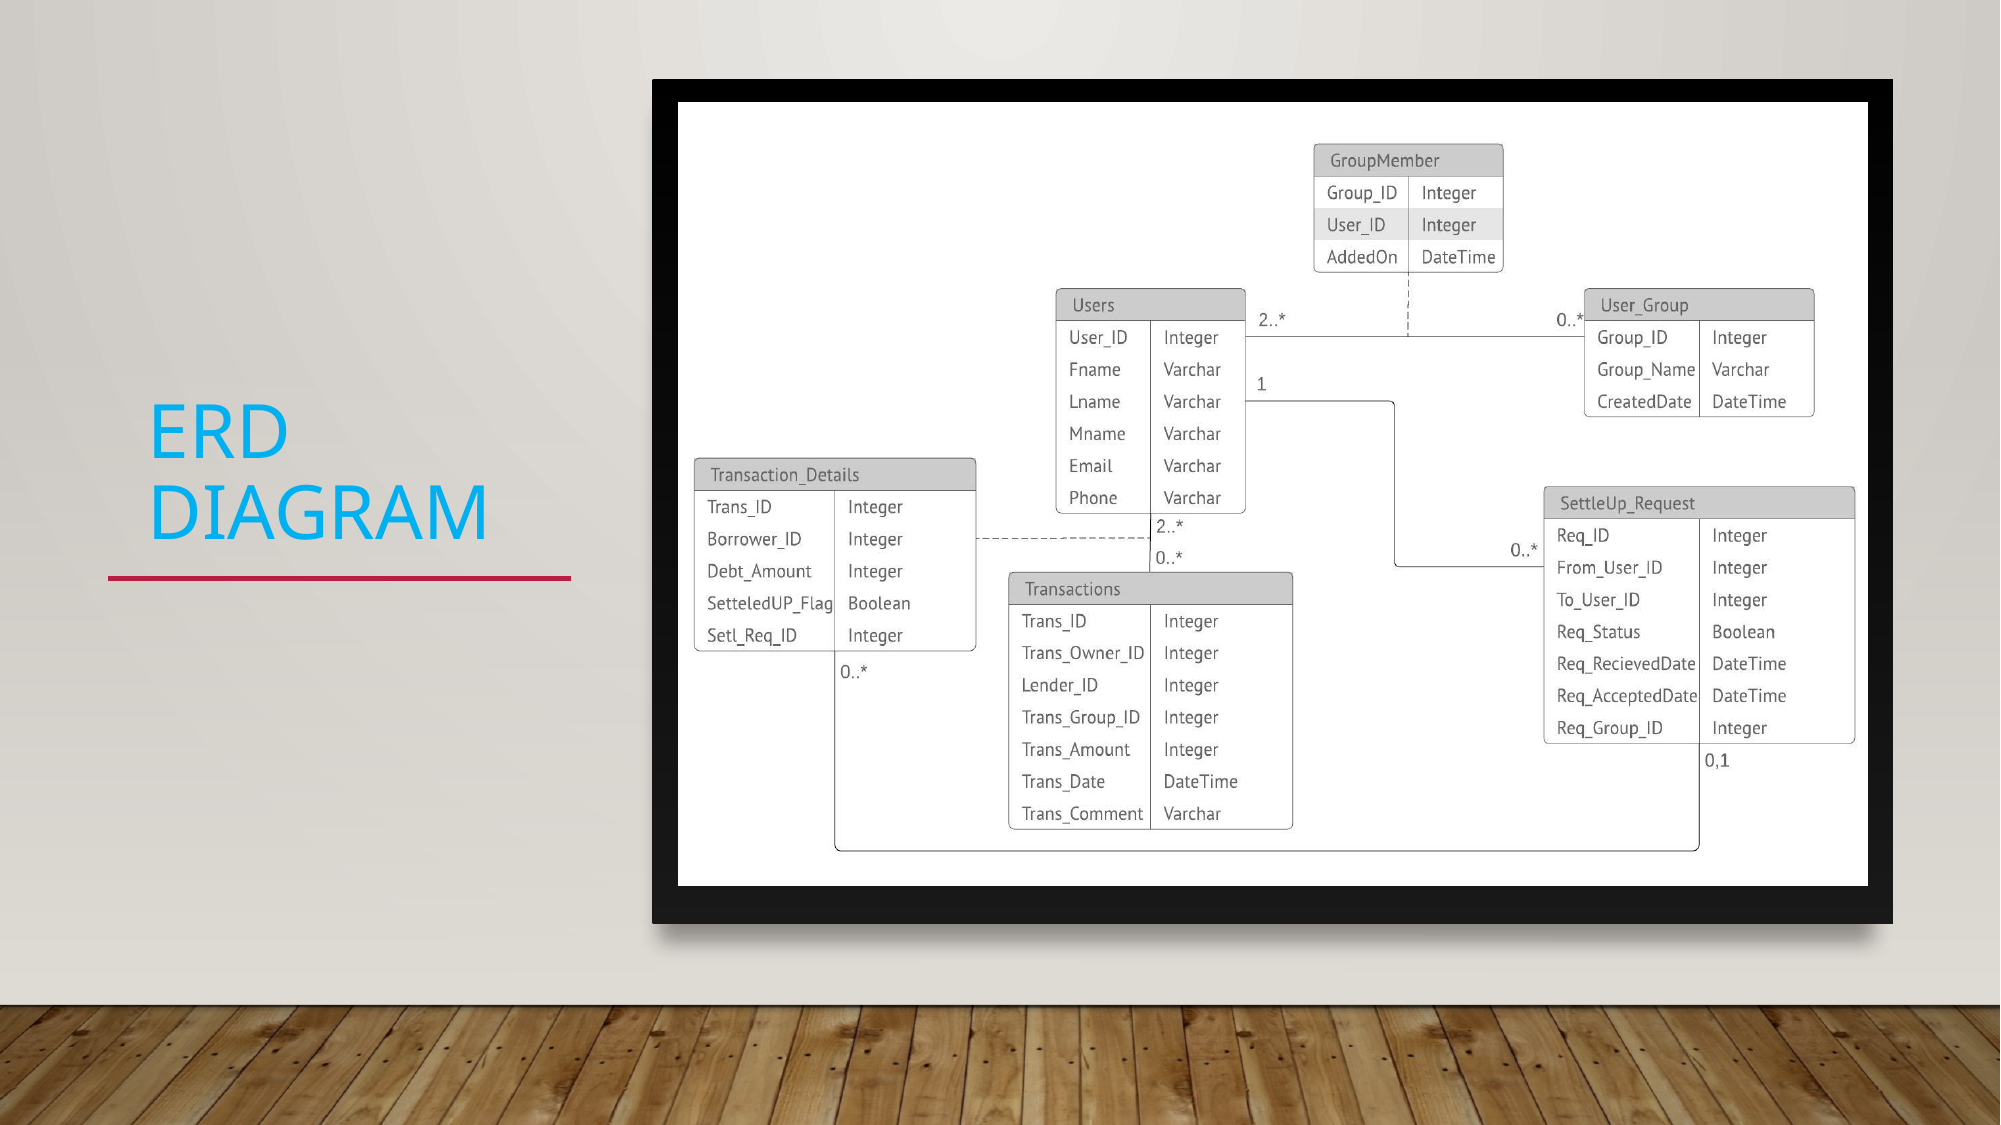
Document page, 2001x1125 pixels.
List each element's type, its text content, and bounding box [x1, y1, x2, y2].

picture [0, 1006, 2000, 1125]
picture [678, 102, 1868, 886]
text_box ERD DIAGRAM [132, 248, 596, 556]
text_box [652, 78, 1894, 924]
text_box [0, 0, 2000, 330]
text_box [0, 330, 2000, 1004]
